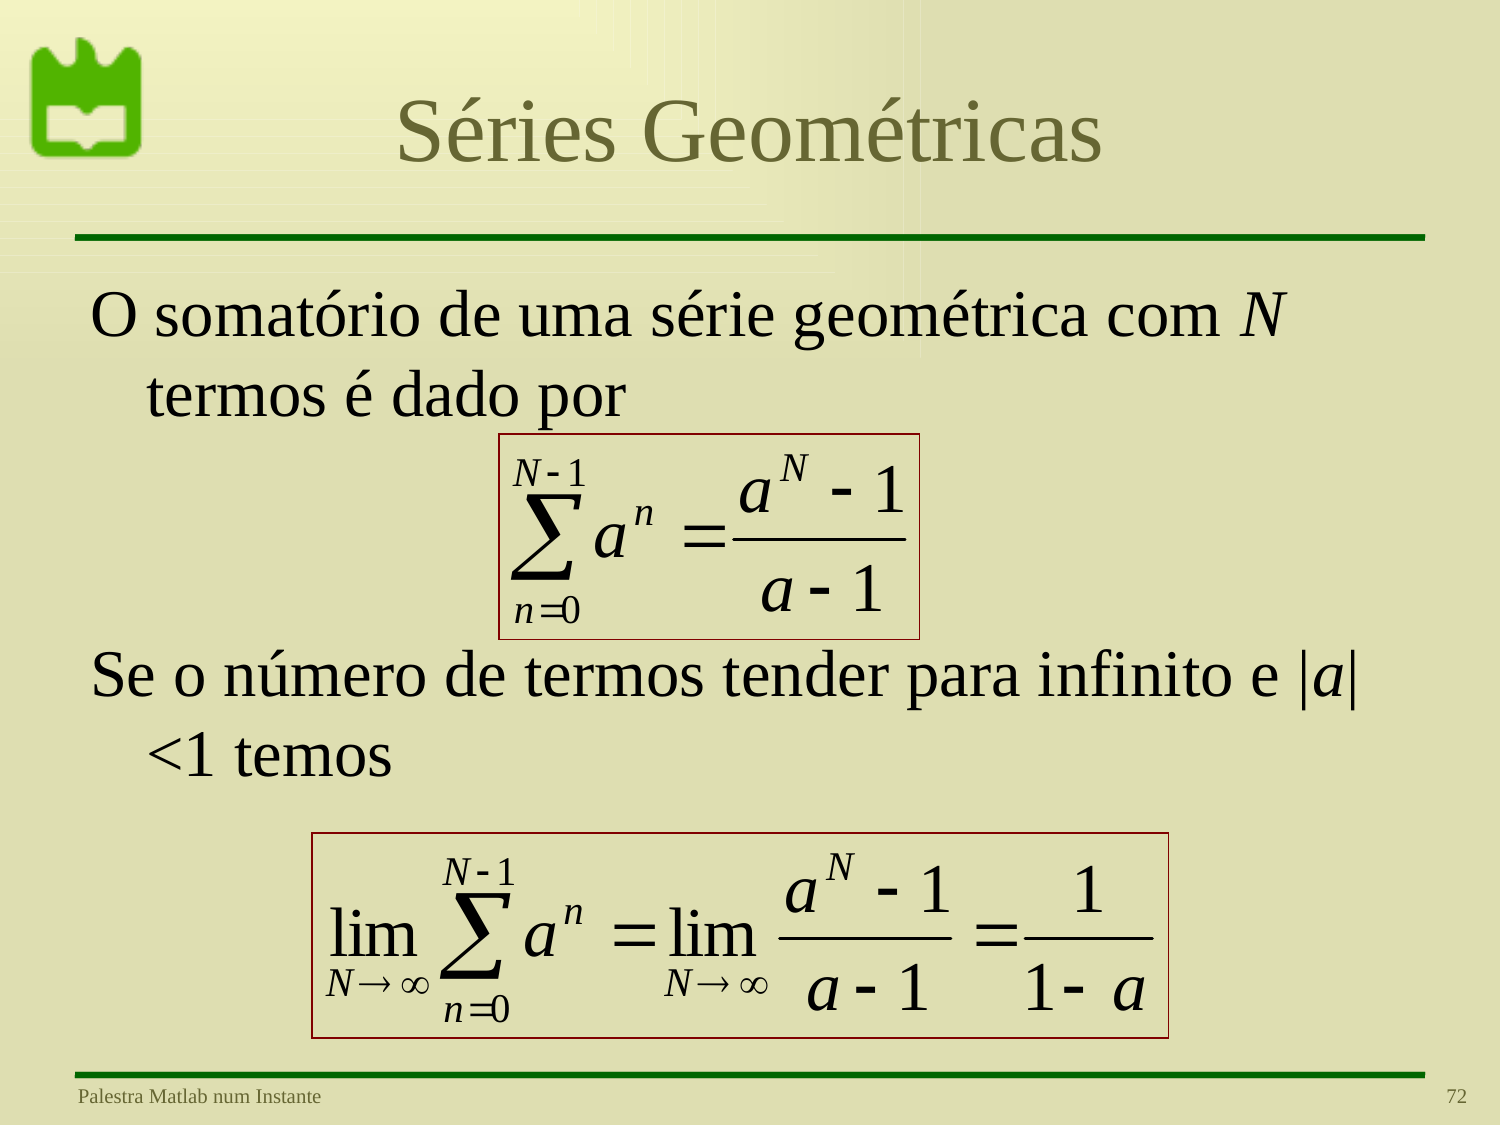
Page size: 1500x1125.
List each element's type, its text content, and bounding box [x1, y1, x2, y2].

title Séries Geométricas [75, 37, 1425, 213]
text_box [312, 833, 1168, 1038]
list O somatório de uma série geométrica com N termos é dado por Se o número de termos tender para infinito e |a|<1 temos [75, 262, 1425, 1038]
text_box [499, 434, 919, 639]
